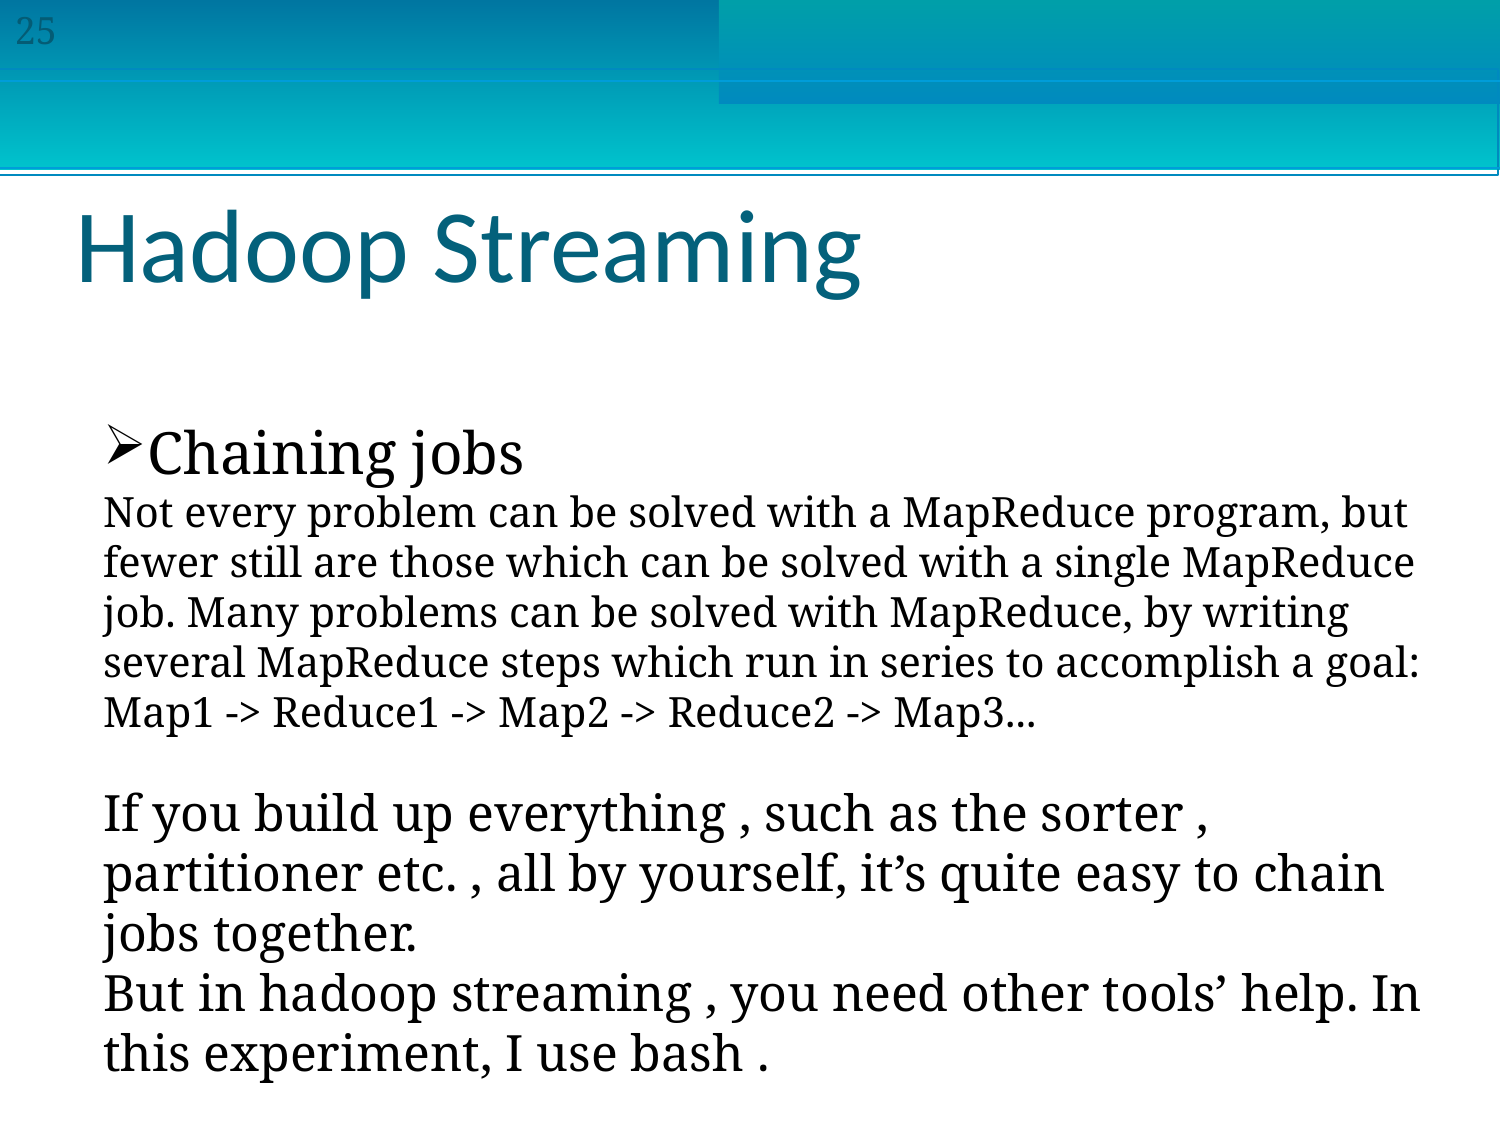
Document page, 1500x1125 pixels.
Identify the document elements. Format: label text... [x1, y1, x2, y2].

text_box 25 [0, 0, 1500, 1125]
text_box Chaining jobs Not every problem can be solved with a MapReduce program, but fewer still are those which can be solved with a single MapReduce job. Many problems can be solved with MapReduce, by writing several MapReduce steps which run in series to accomplish a goal: Map1 -> Reduce1 -> Map2 -> Reduce2 -> Map3... If you build up everything , such as the sorter , partitioner etc. , all by yourself, it’s quite easy to chain jobs together. But in hadoop streaming , you need other tools’ help. In this experiment, I use bash . [88, 408, 1471, 1125]
